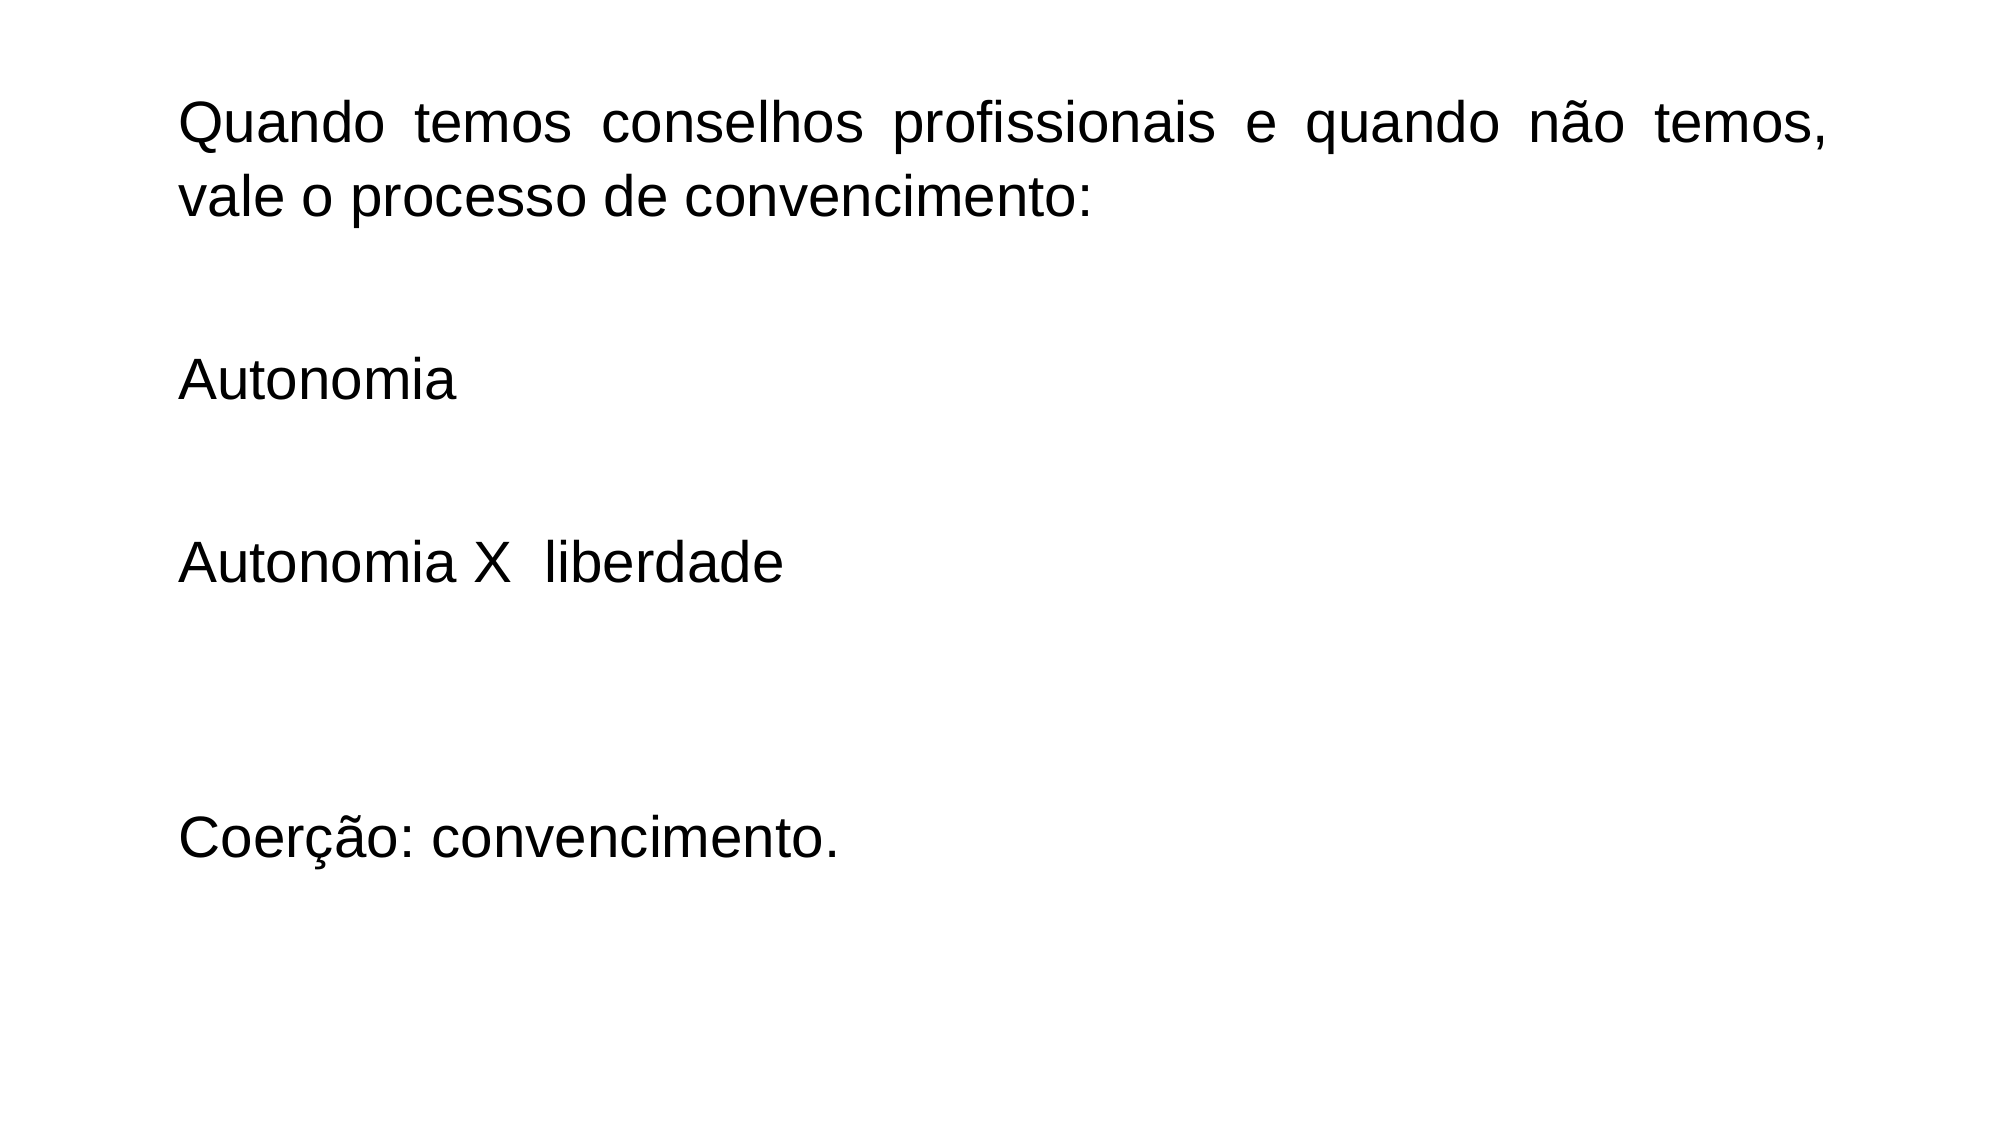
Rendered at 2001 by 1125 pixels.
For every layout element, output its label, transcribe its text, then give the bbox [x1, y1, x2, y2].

text_box Quando temos conselhos profissionais e quando não temos, vale o processo de convencimento: Autonomia Autonomia X liberdade Coerção: convencimento. [163, 71, 1847, 877]
